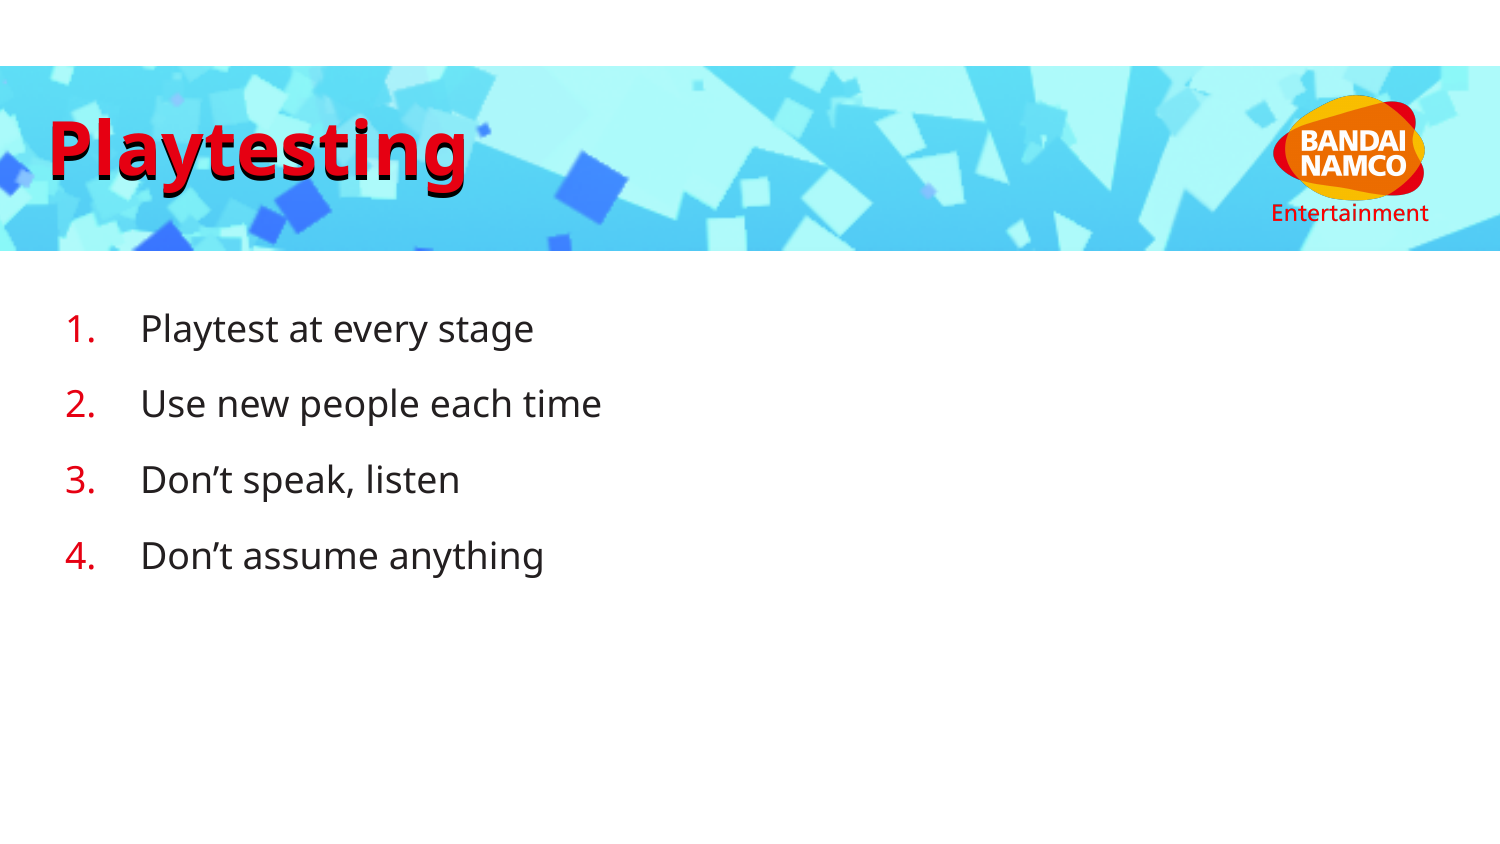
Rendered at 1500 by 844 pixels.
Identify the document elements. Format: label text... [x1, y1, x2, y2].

text_box Playtest at every stage Use new people each time Don’t speak, listen Don’t assume anything [50, 258, 1407, 739]
picture [0, 66, 1500, 251]
